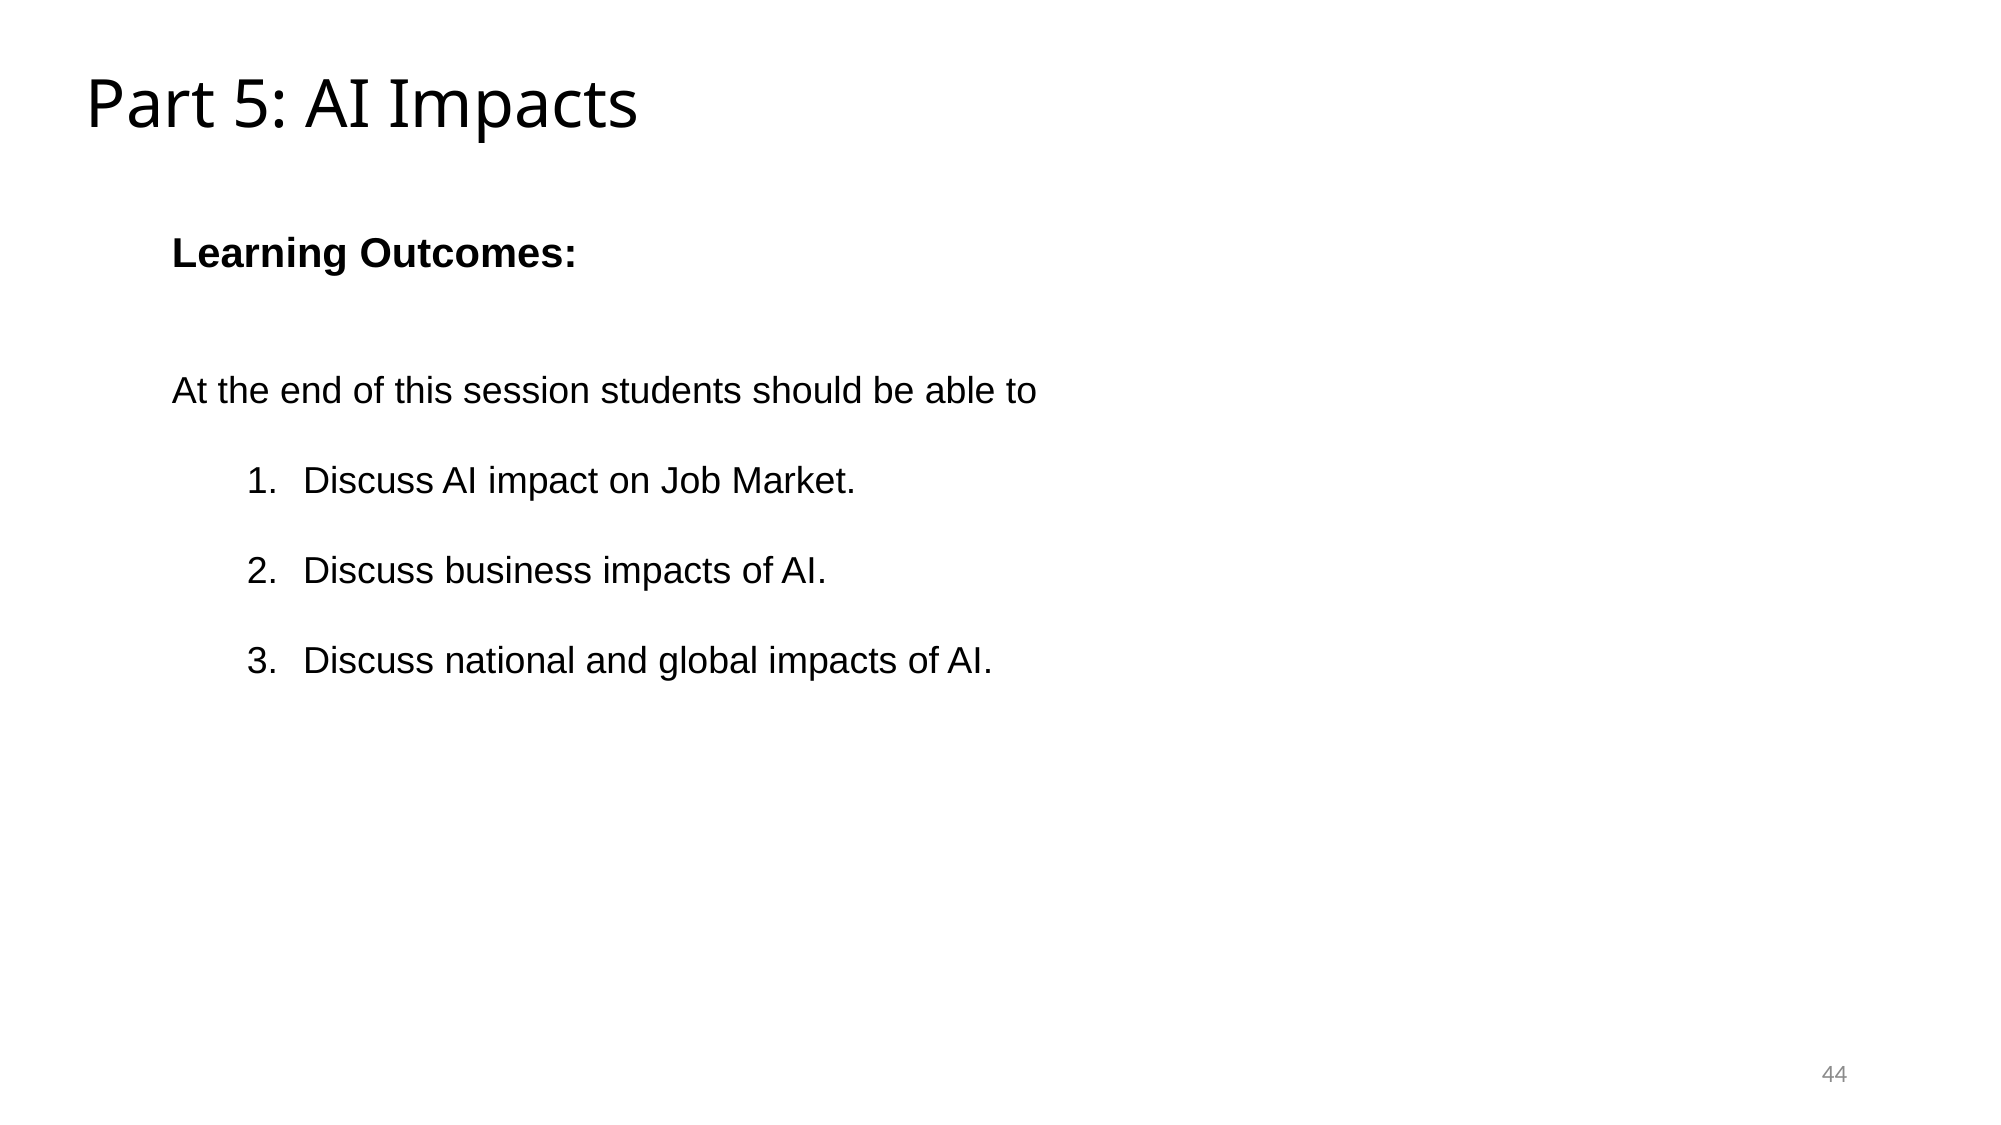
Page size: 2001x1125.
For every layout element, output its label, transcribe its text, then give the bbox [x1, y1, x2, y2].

slide_number 44 [1412, 1042, 1863, 1103]
text_box Learning Outcomes: At the end of this session students should be able to Discuss AI impact on Job Market. Discuss business impacts of AI. Discuss national and global impacts of AI. [156, 161, 1844, 1044]
title Part 5: AI Impacts [70, 70, 1932, 142]
